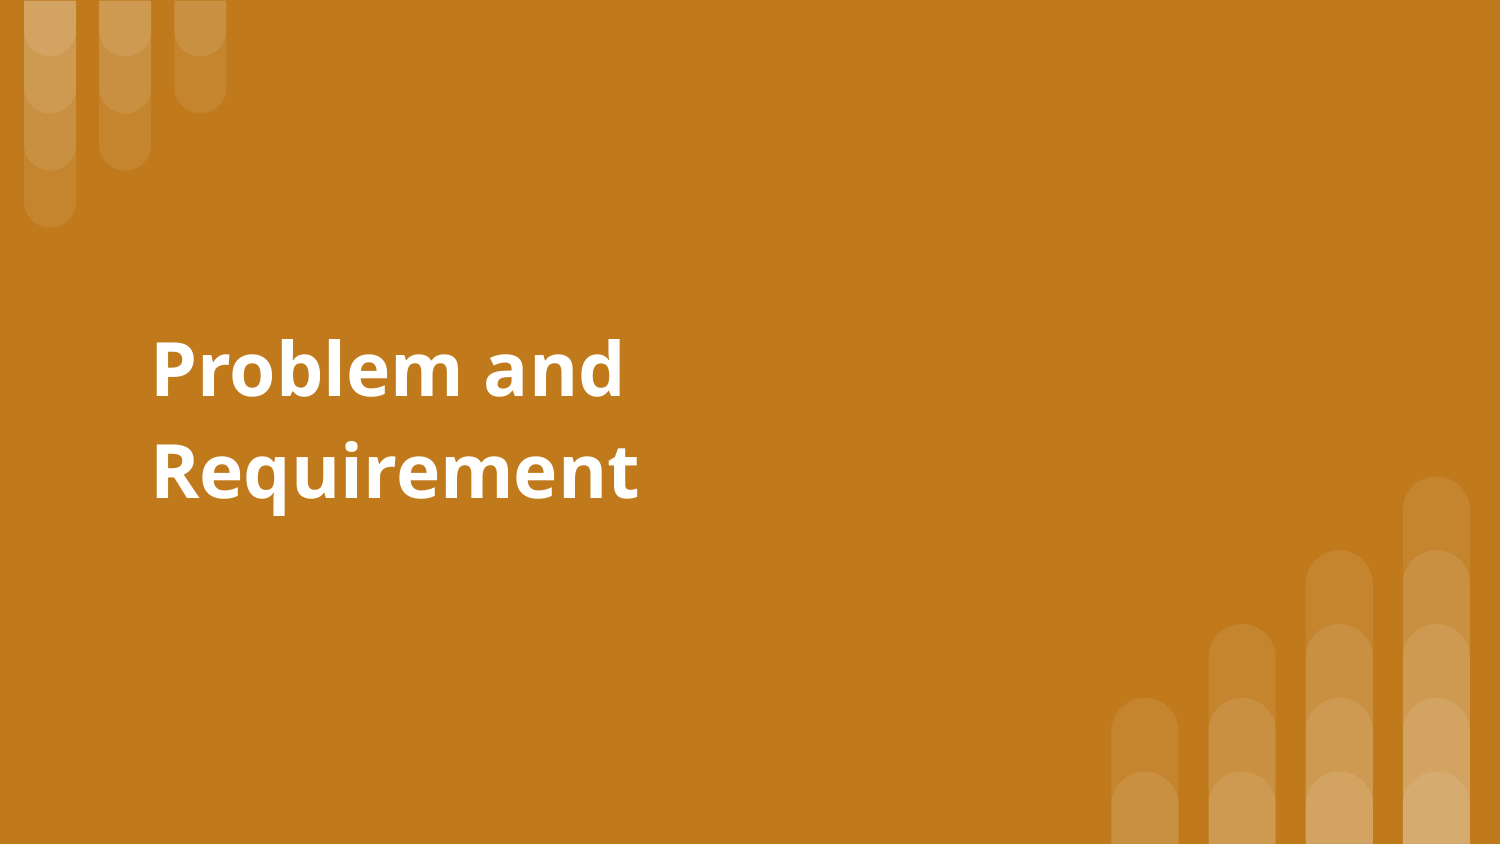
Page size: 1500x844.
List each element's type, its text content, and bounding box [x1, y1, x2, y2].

title Problem and Requirement [135, 264, 1097, 572]
